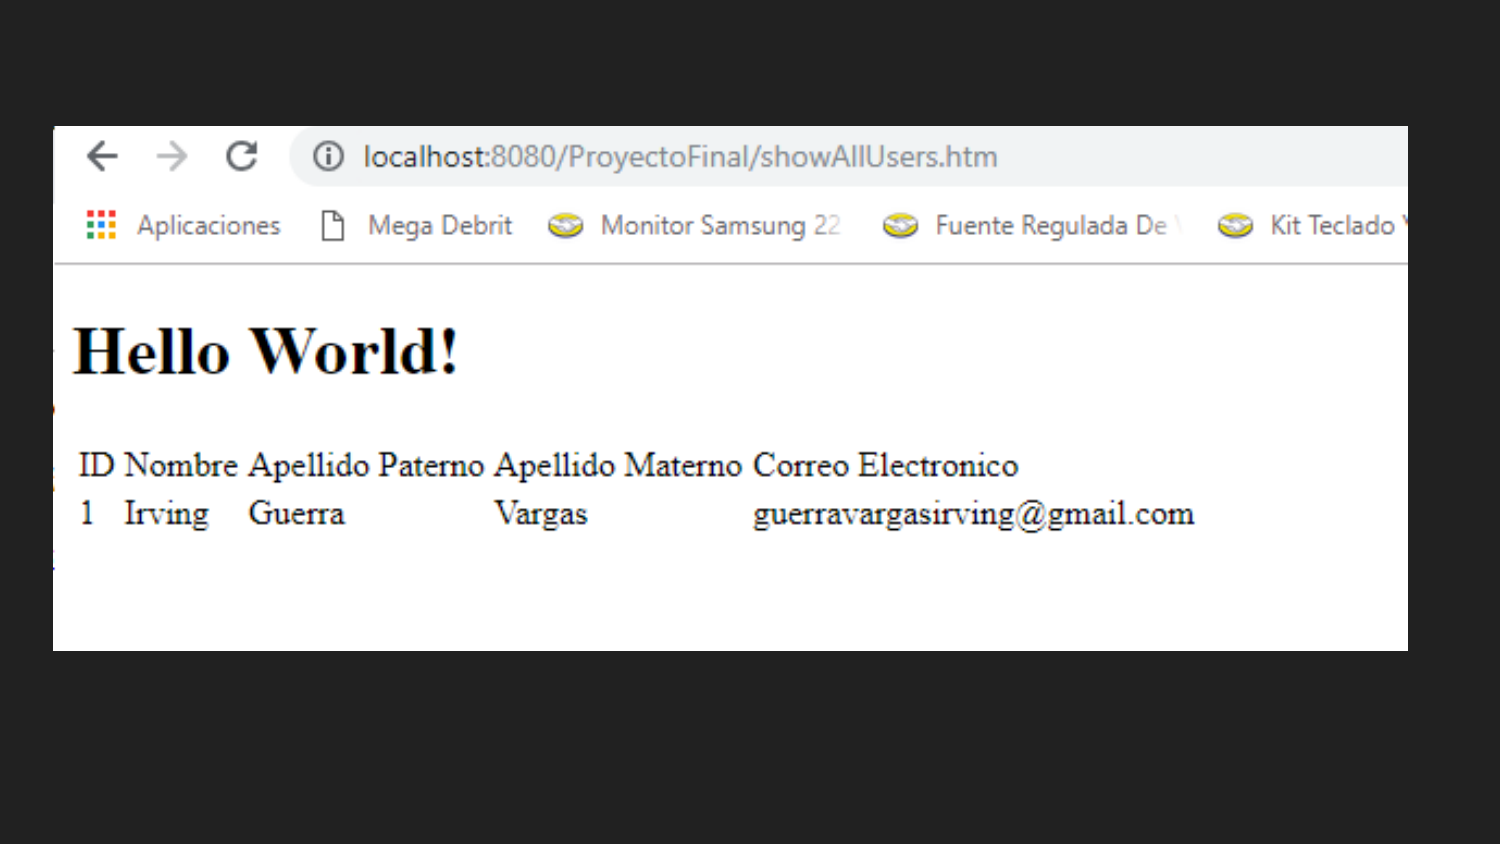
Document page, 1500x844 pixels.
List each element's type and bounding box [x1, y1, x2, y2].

picture [53, 126, 1408, 651]
